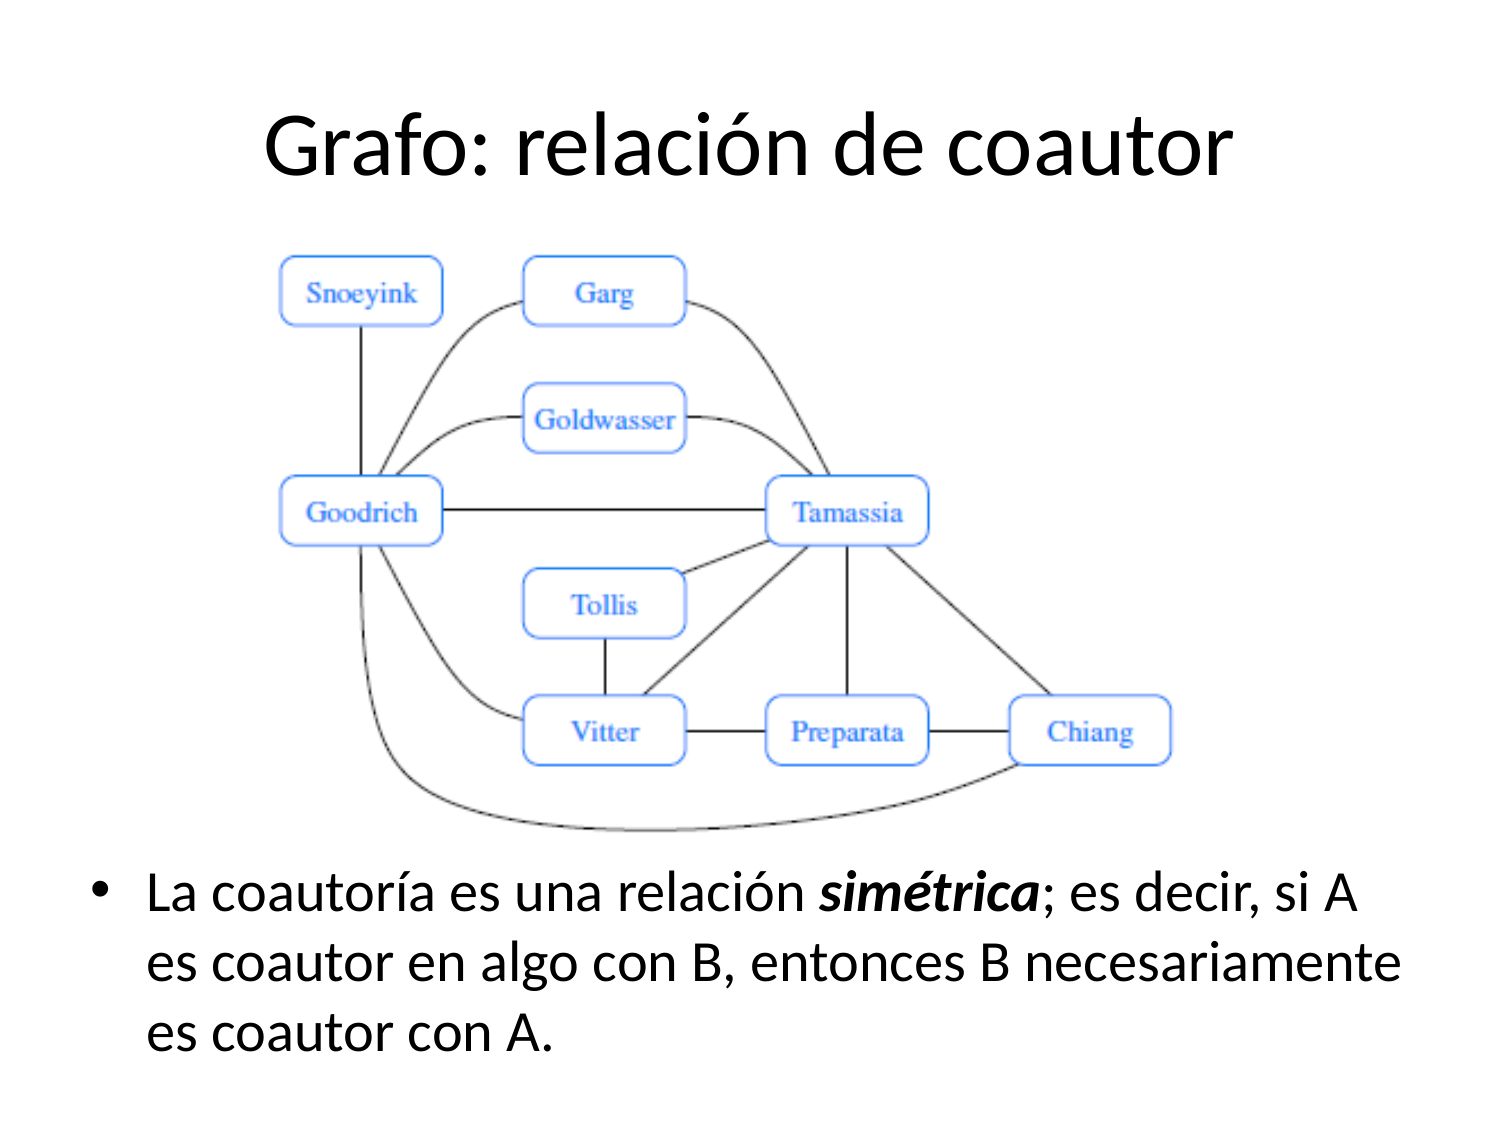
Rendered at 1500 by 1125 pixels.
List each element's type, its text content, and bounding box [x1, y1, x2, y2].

picture [260, 231, 1188, 847]
title Grafo: relación de coautor [75, 45, 1425, 233]
list La coautoría es una relación simétrica; es decir, si A es coautor en algo con B, entonces B necesariamente es coautor con A. [75, 846, 1425, 1071]
